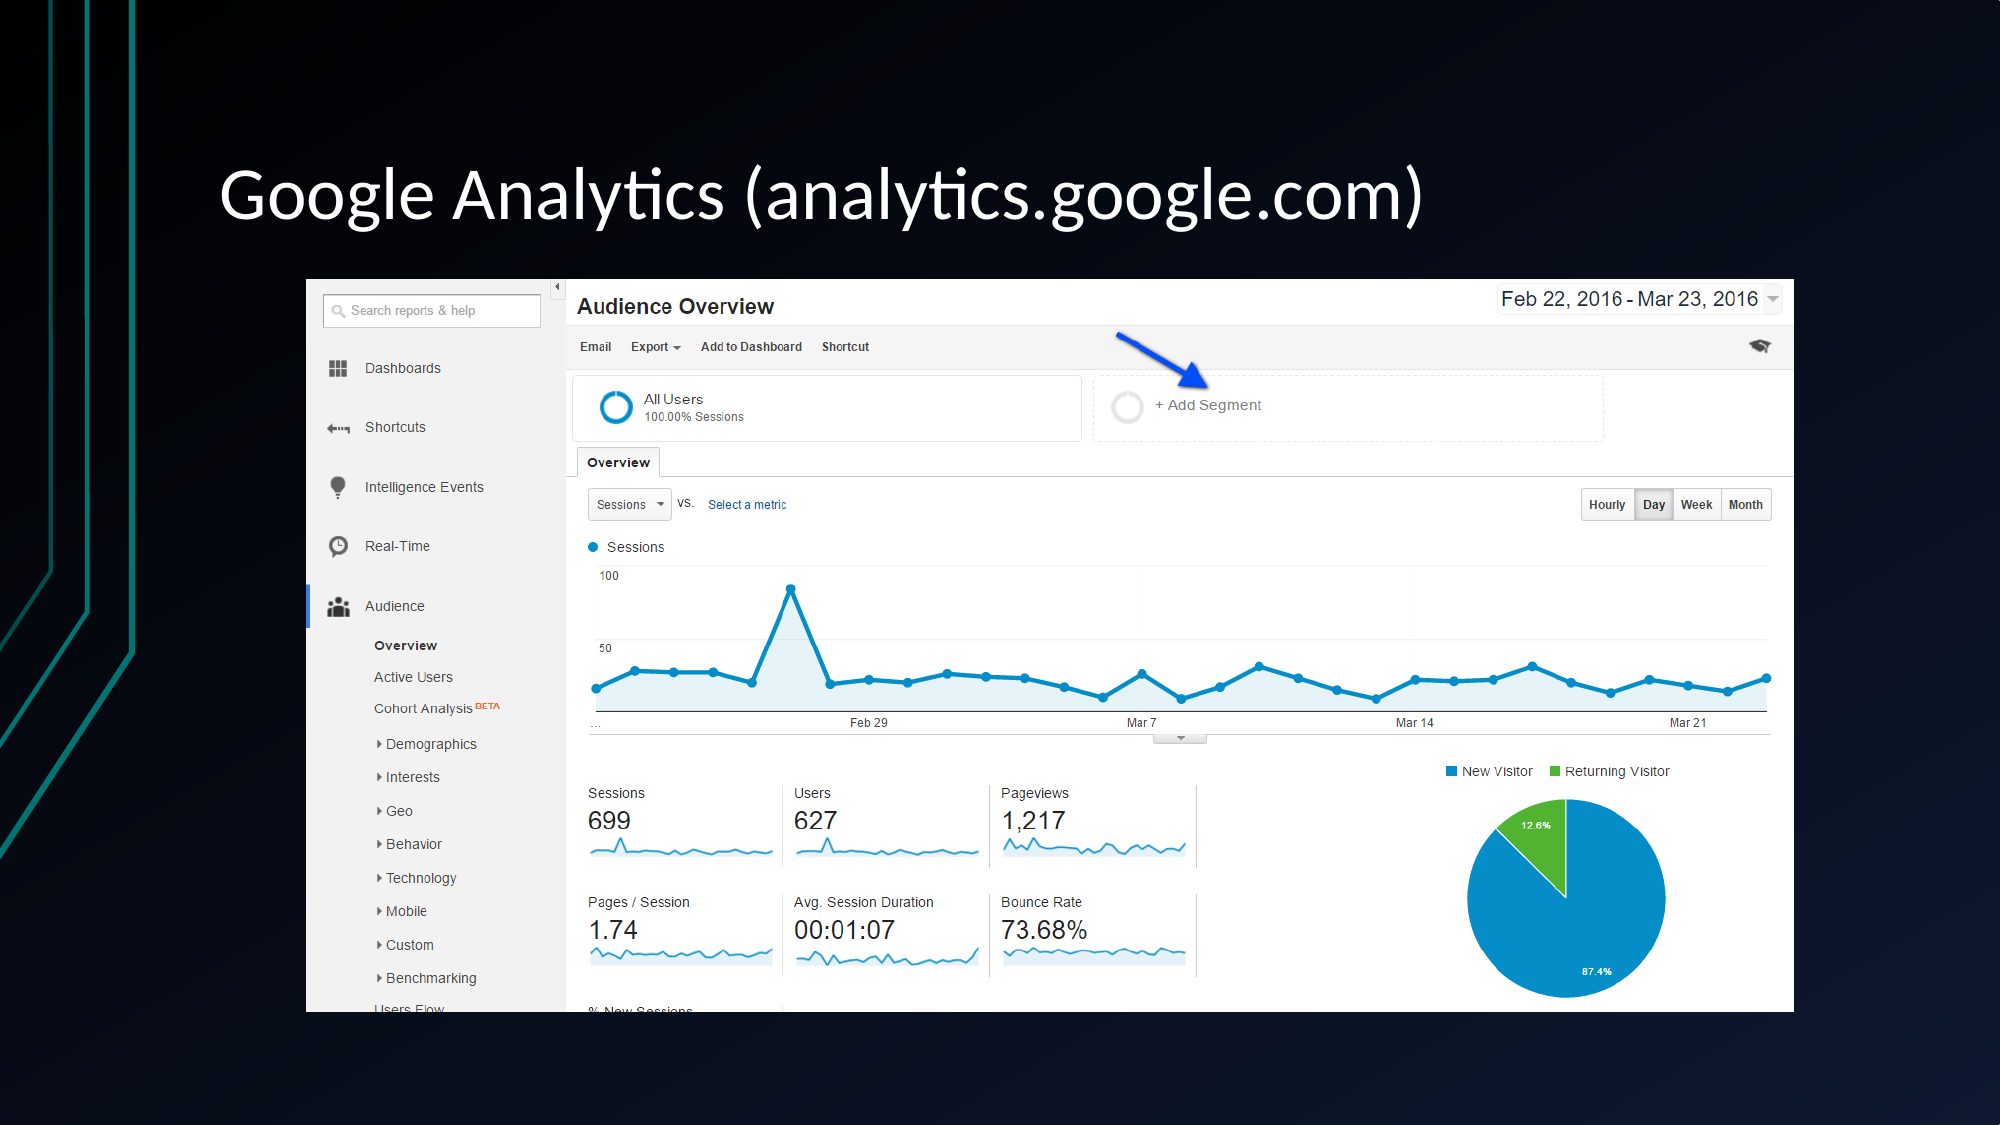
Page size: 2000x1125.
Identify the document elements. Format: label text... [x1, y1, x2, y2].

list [306, 278, 1794, 1012]
title Google Analytics (analytics.google.com) [199, 45, 1900, 246]
